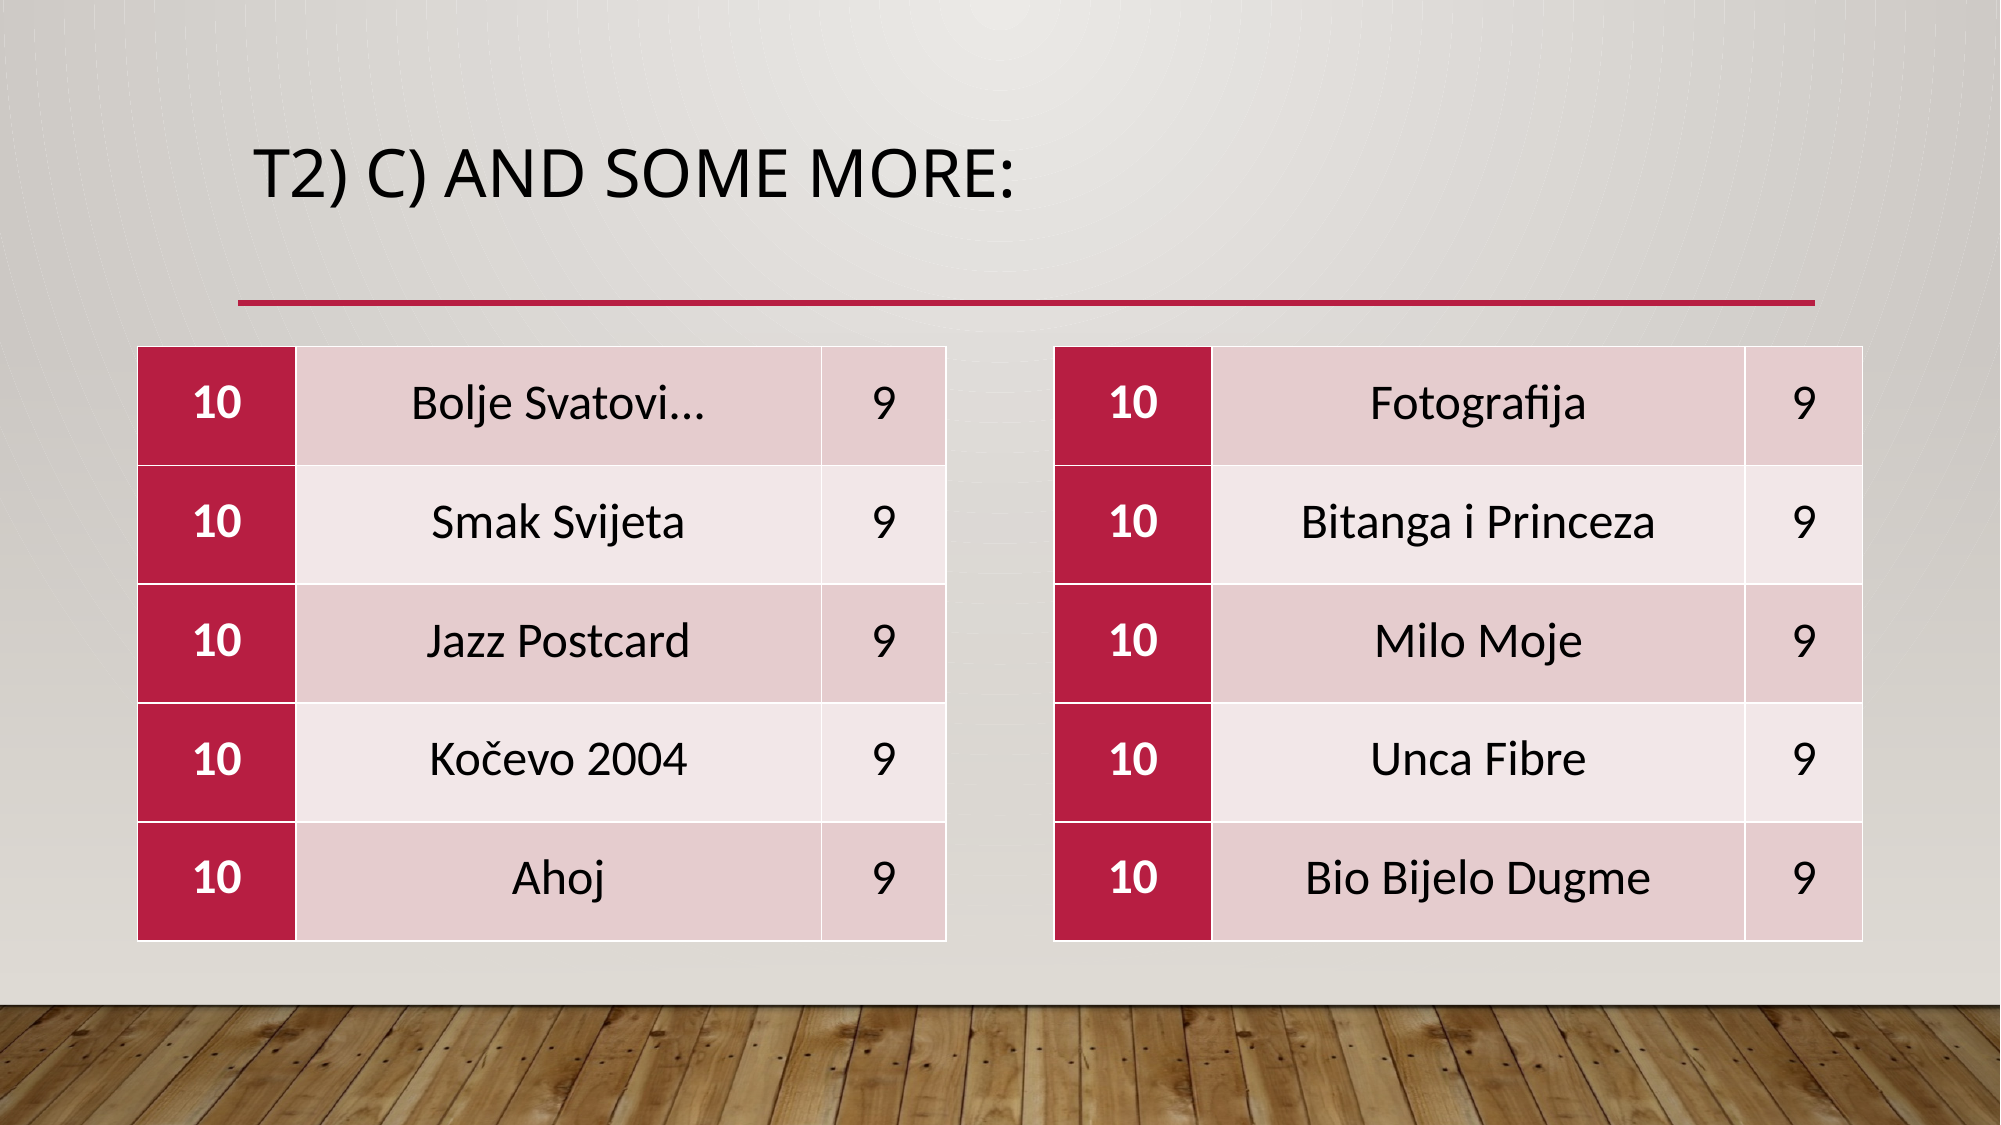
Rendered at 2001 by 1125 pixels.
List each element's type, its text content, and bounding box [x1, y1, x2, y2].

table_header 10 [1055, 347, 1211, 465]
table_cell 10 [138, 466, 295, 583]
table_cell Kočevo 2004 [297, 704, 821, 821]
table_cell Unca Fibre [1213, 704, 1744, 821]
table_cell 10 [1055, 466, 1211, 583]
table_cell 9 [822, 585, 945, 702]
table_header 9 [822, 347, 945, 465]
table_cell Milo Moje [1213, 585, 1744, 702]
table_cell 9 [822, 823, 945, 940]
table_cell 9 [1746, 704, 1862, 821]
table_cell 9 [822, 466, 945, 583]
table_header 9 [1746, 347, 1862, 465]
table_cell 10 [1055, 823, 1211, 940]
table_cell 10 [1055, 585, 1211, 702]
table_cell Bitanga i Princeza [1213, 466, 1744, 583]
picture [0, 1005, 2000, 1125]
table_cell Bio Bijelo Dugme [1213, 823, 1744, 940]
table_cell 10 [138, 585, 295, 702]
table_cell 9 [1746, 466, 1862, 583]
table_header 10 [138, 347, 295, 465]
table_cell 9 [1746, 823, 1862, 940]
table_cell 9 [1746, 585, 1862, 702]
table_cell 10 [138, 823, 295, 940]
table_cell Ahoj [297, 823, 821, 940]
title T2) c) And some more: [238, 131, 1814, 305]
table_cell 9 [822, 704, 945, 821]
table_header Fotografija [1213, 347, 1744, 465]
table_cell 10 [138, 704, 295, 821]
table_cell 10 [1055, 704, 1211, 821]
table_header Bolje Svatovi... [297, 347, 821, 465]
table_cell Smak Svijeta [297, 466, 821, 583]
table_cell Jazz Postcard [297, 585, 821, 702]
